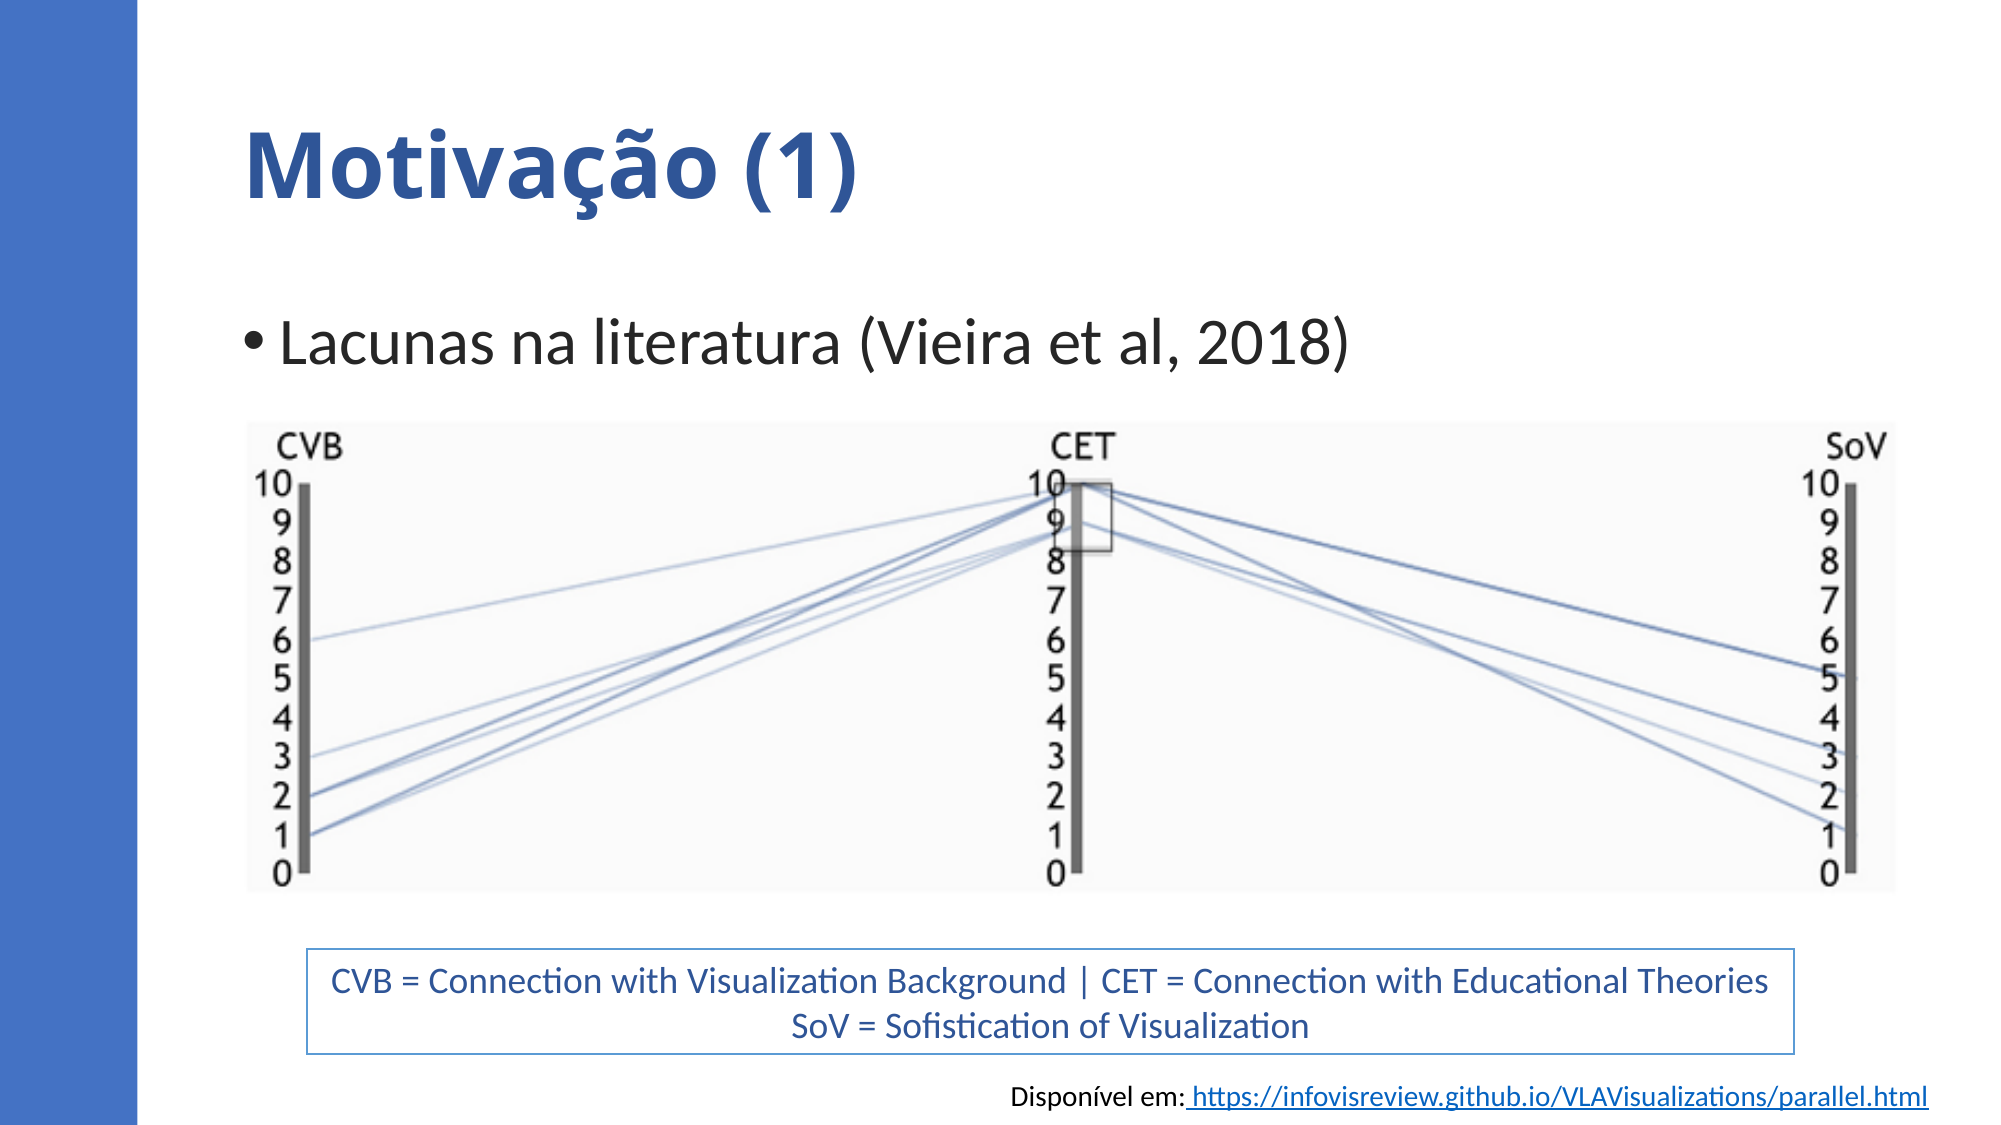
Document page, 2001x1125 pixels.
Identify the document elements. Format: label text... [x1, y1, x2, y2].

text_box CVB = Connection with Visualization Background | CET = Connection with Educational Theories SoV = Sofistication of Visualization [306, 948, 1795, 1055]
title Motivação (1) [227, 59, 1863, 278]
text_box Disponível em: https://infovisreview.github.io/VLAVisualizations/parallel.html [995, 1069, 1944, 1120]
text_box Lacunas na literatura (Vieira et al, 2018) [227, 299, 1863, 1014]
picture [228, 420, 1898, 900]
